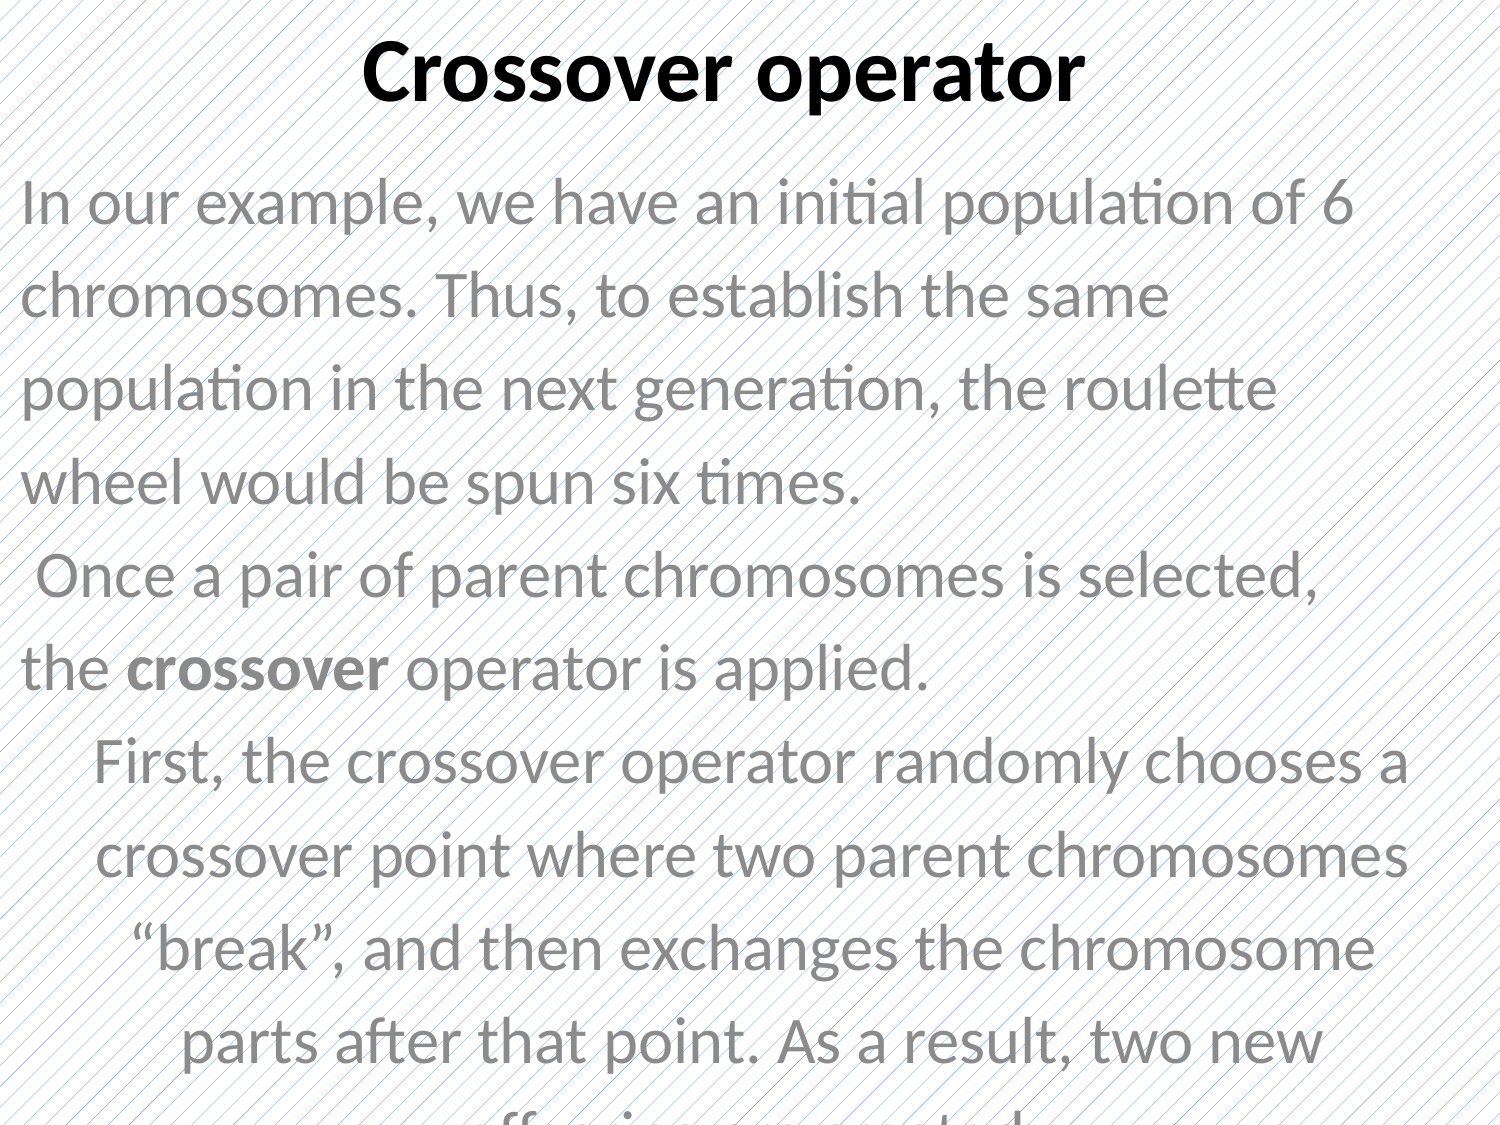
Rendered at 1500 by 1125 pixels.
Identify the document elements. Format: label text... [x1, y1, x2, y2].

title Crossover operator [87, 4, 1363, 125]
subtitle In our example, we have an initial population of 6 chromosomes. Thus, to establish the same population in the next generation, the roulette wheel would be spun six times. Once a pair of parent chromosomes is selected, the crossover operator is applied. First, the crossover operator randomly chooses a crossover point where two parent chromosomes “break”, and then exchanges the chromosome parts after that point. As a result, two new offspring are created. If a pair of chromosomes does not cross over, then the chromosome cloning takes place, and the offspring are created as exact copies of each parent. [5, 149, 1500, 1125]
